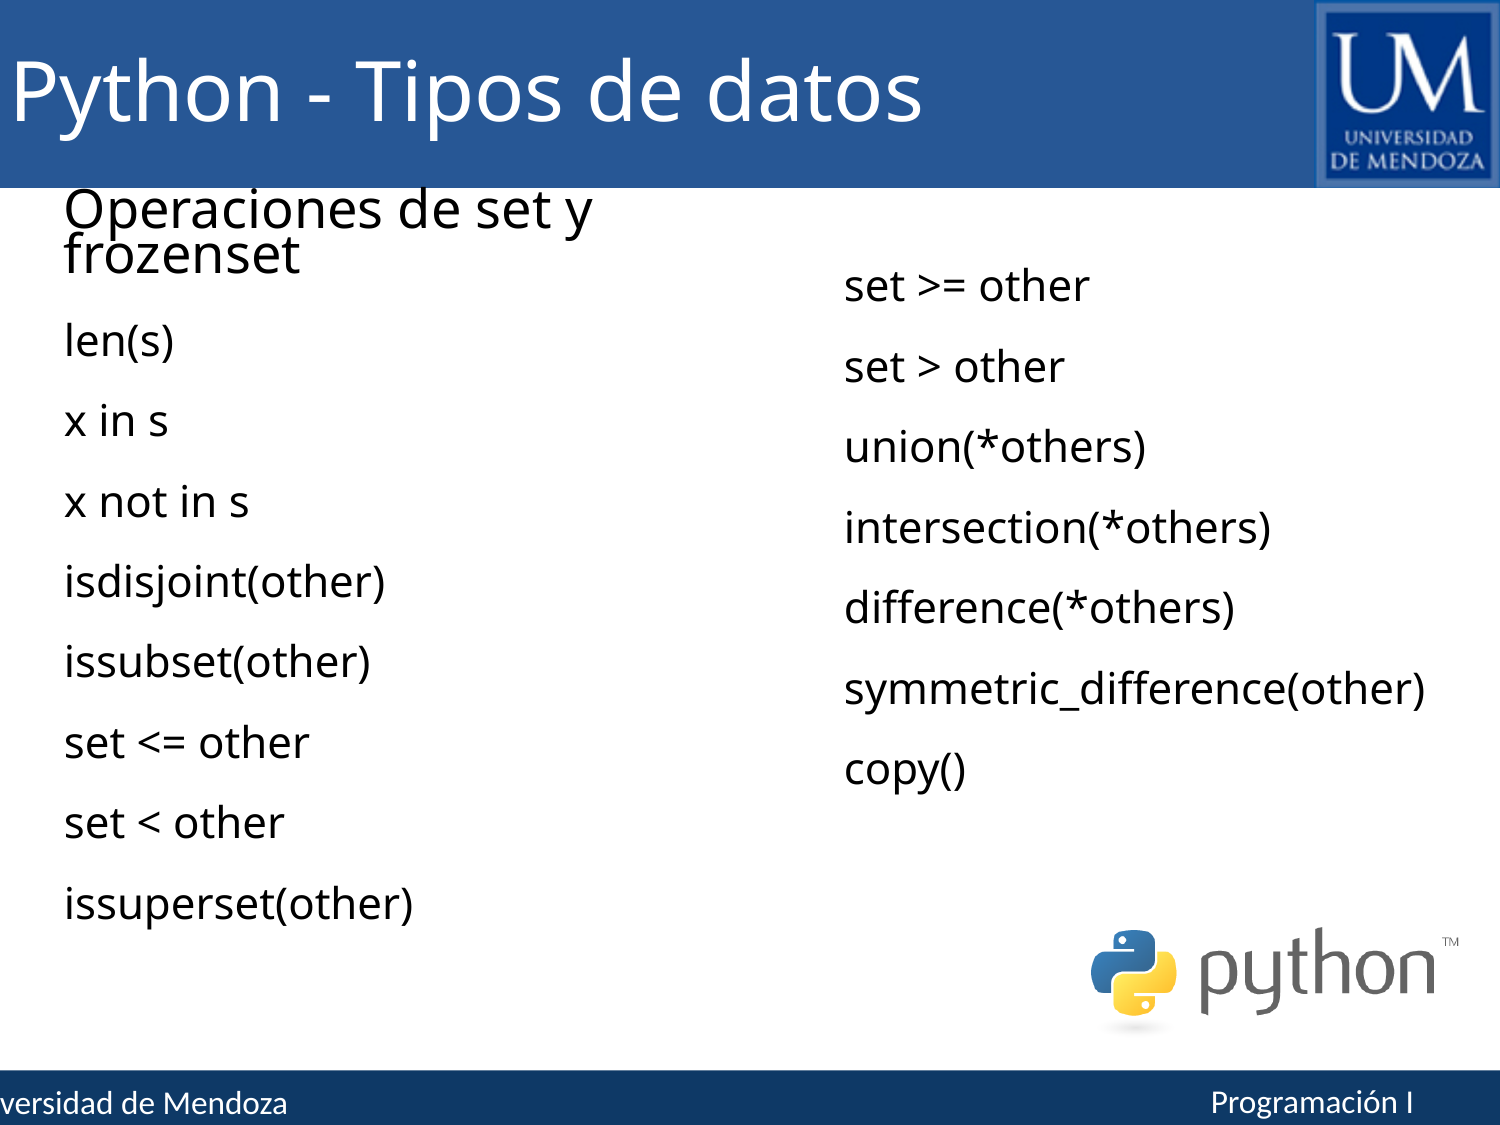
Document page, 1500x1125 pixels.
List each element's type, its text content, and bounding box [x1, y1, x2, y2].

picture [1029, 904, 1494, 1062]
title Python - Tipos de datos [1, 0, 1301, 184]
picture [1301, 0, 1500, 184]
list Operaciones de set y frozenset len(s) x in s x not in s isdisjoint(other) issubset(other) set <= other set < other issuperset(other) set >= other set > other union(*others) intersection(*others) difference(*others) symmetric_difference(other) copy() [0, 184, 1500, 1072]
